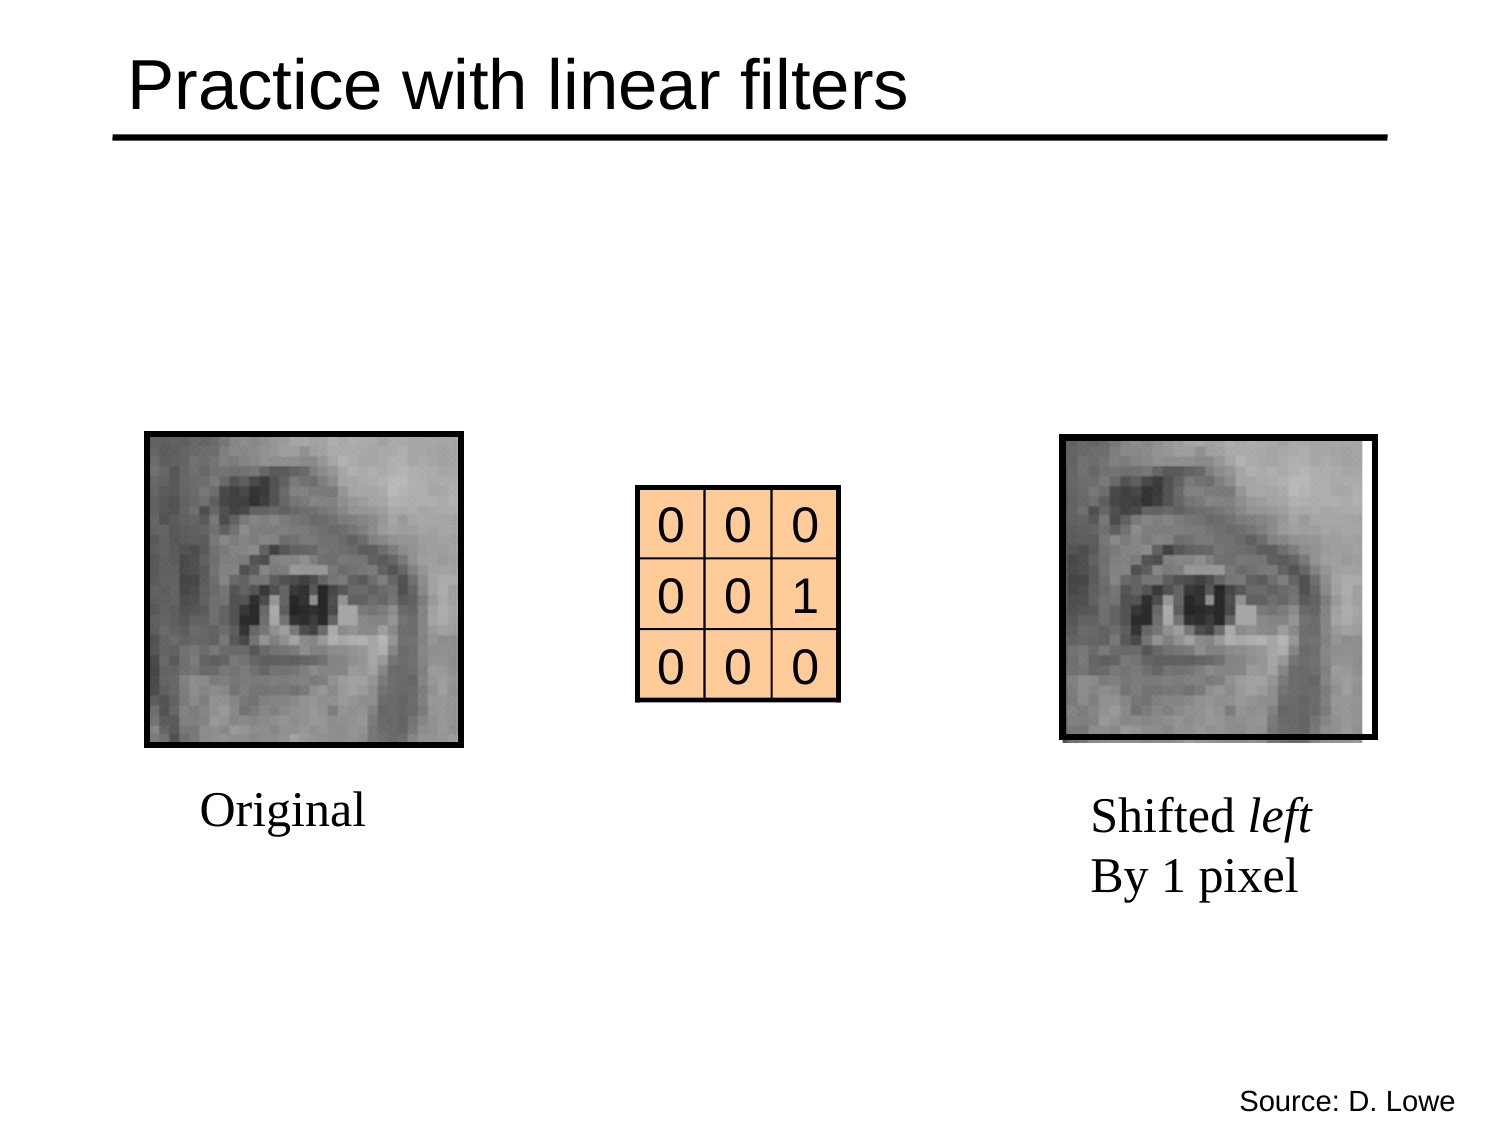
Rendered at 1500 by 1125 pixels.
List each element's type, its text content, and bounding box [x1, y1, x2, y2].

picture [1062, 437, 1363, 743]
text_box Source: D. Lowe [1224, 1074, 1471, 1125]
text_box Original [184, 769, 382, 844]
picture [149, 437, 458, 743]
text_box Shifted left By 1 pixel [1075, 774, 1327, 910]
title Practice with linear filters [112, 12, 1388, 151]
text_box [637, 487, 839, 701]
text_box [1363, 437, 1375, 738]
